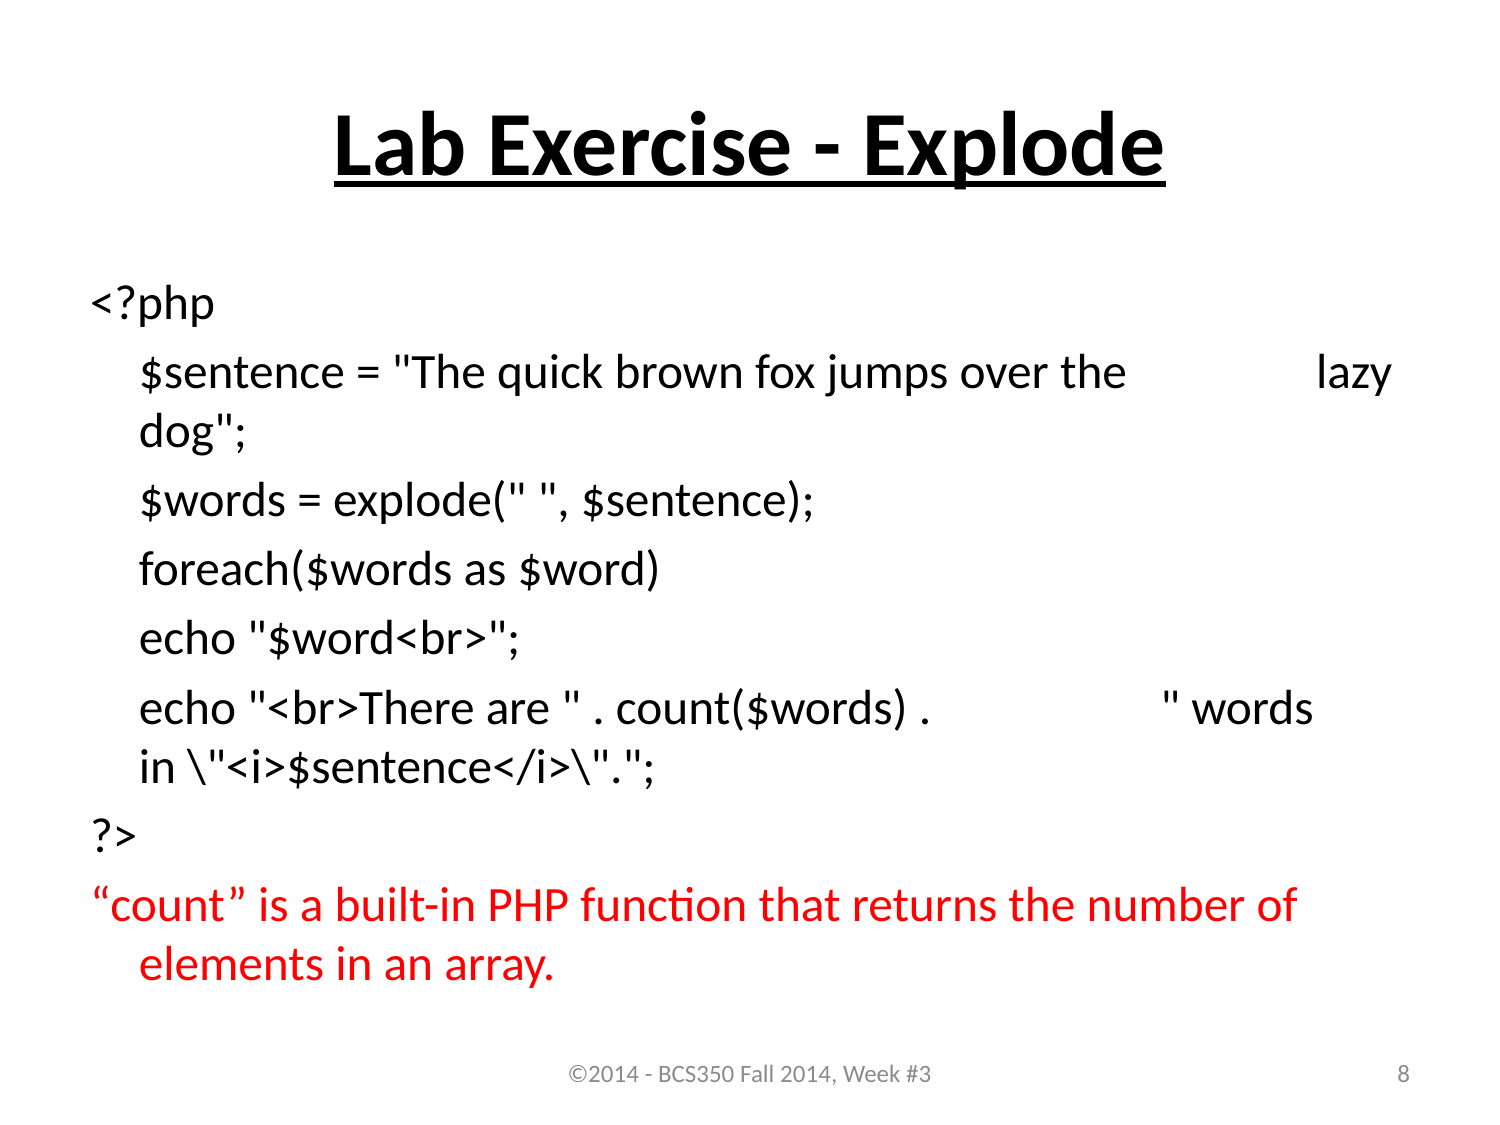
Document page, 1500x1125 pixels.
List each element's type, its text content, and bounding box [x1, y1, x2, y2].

list <?php $sentence = "The quick brown fox jumps over the lazy dog"; $words = explode(" ", $sentence); foreach($words as $word) echo "$word<br>"; echo "<br>There are " . count($words) . " words in \"<i>$sentence</i>\"."; ?> “count” is a built-in PHP function that returns the number of elements in an array. [75, 262, 1425, 1005]
title Lab Exercise - Explode [75, 45, 1425, 233]
footer ©2014 - BCS350 Fall 2014, Week #3 [512, 1042, 988, 1103]
slide_number 8 [1074, 1042, 1425, 1103]
